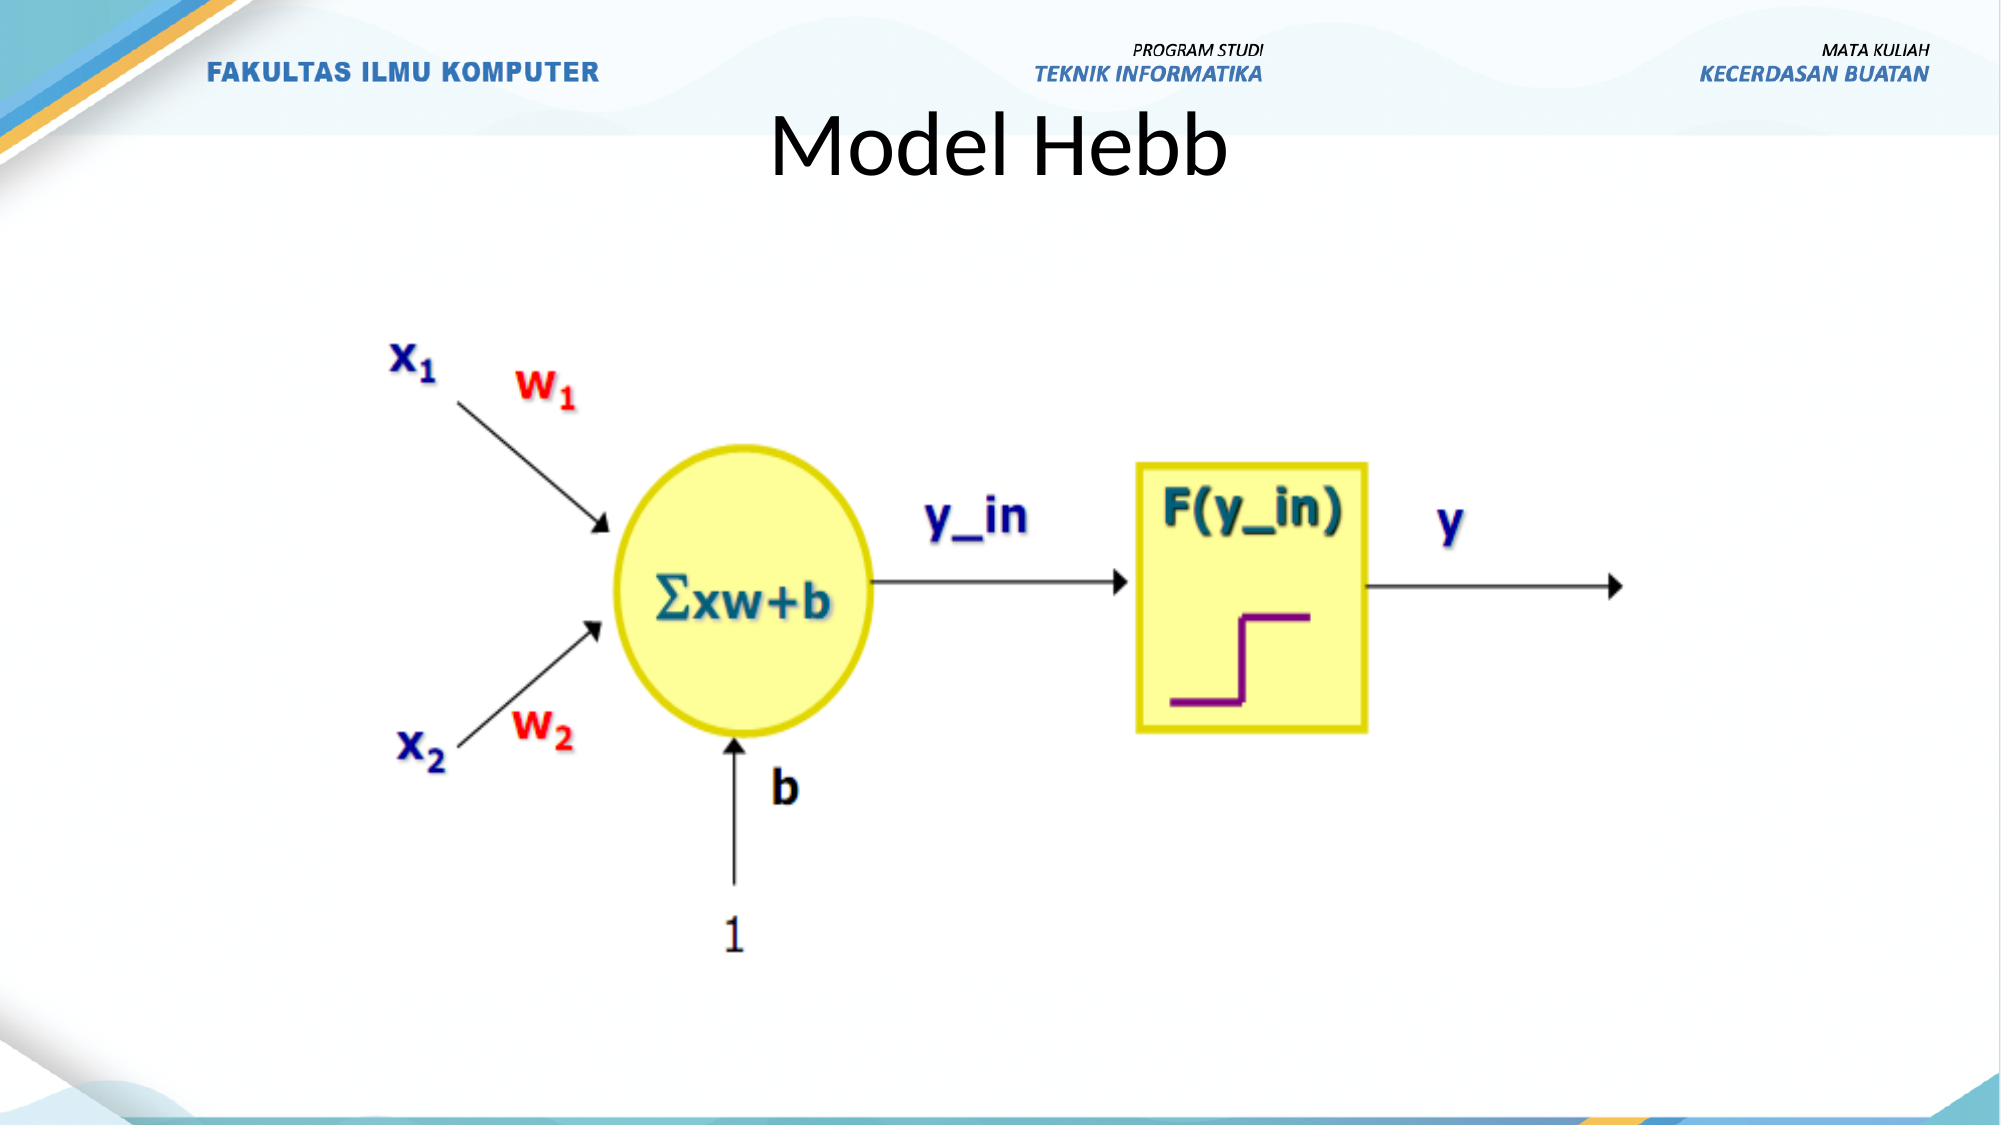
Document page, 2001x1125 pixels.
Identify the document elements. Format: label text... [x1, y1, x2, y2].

picture [0, 0, 2001, 1125]
title Model Hebb [99, 45, 1900, 233]
